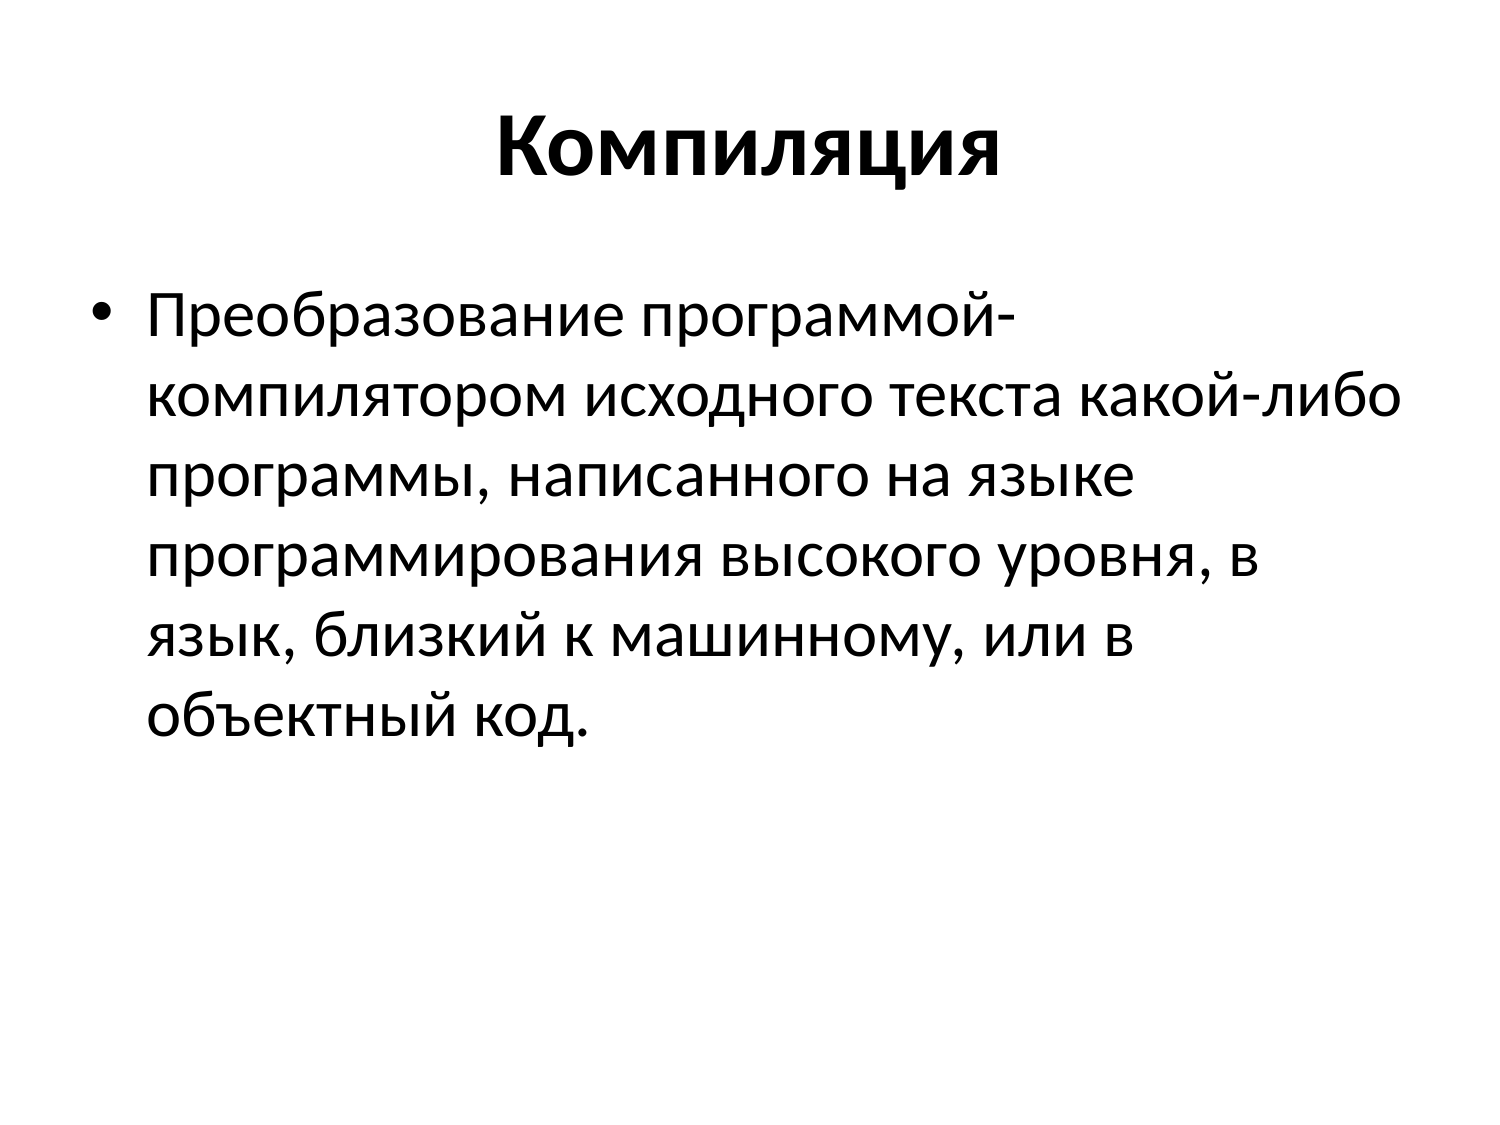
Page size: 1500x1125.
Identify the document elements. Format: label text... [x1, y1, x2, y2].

title Компиляция [75, 45, 1425, 233]
list Преобразование программой-компилятором исходного текста какой-либо программы, написанного на языке программирования высокого уровня, в язык, близкий к машинному, или в объектный код. [75, 262, 1425, 1005]
